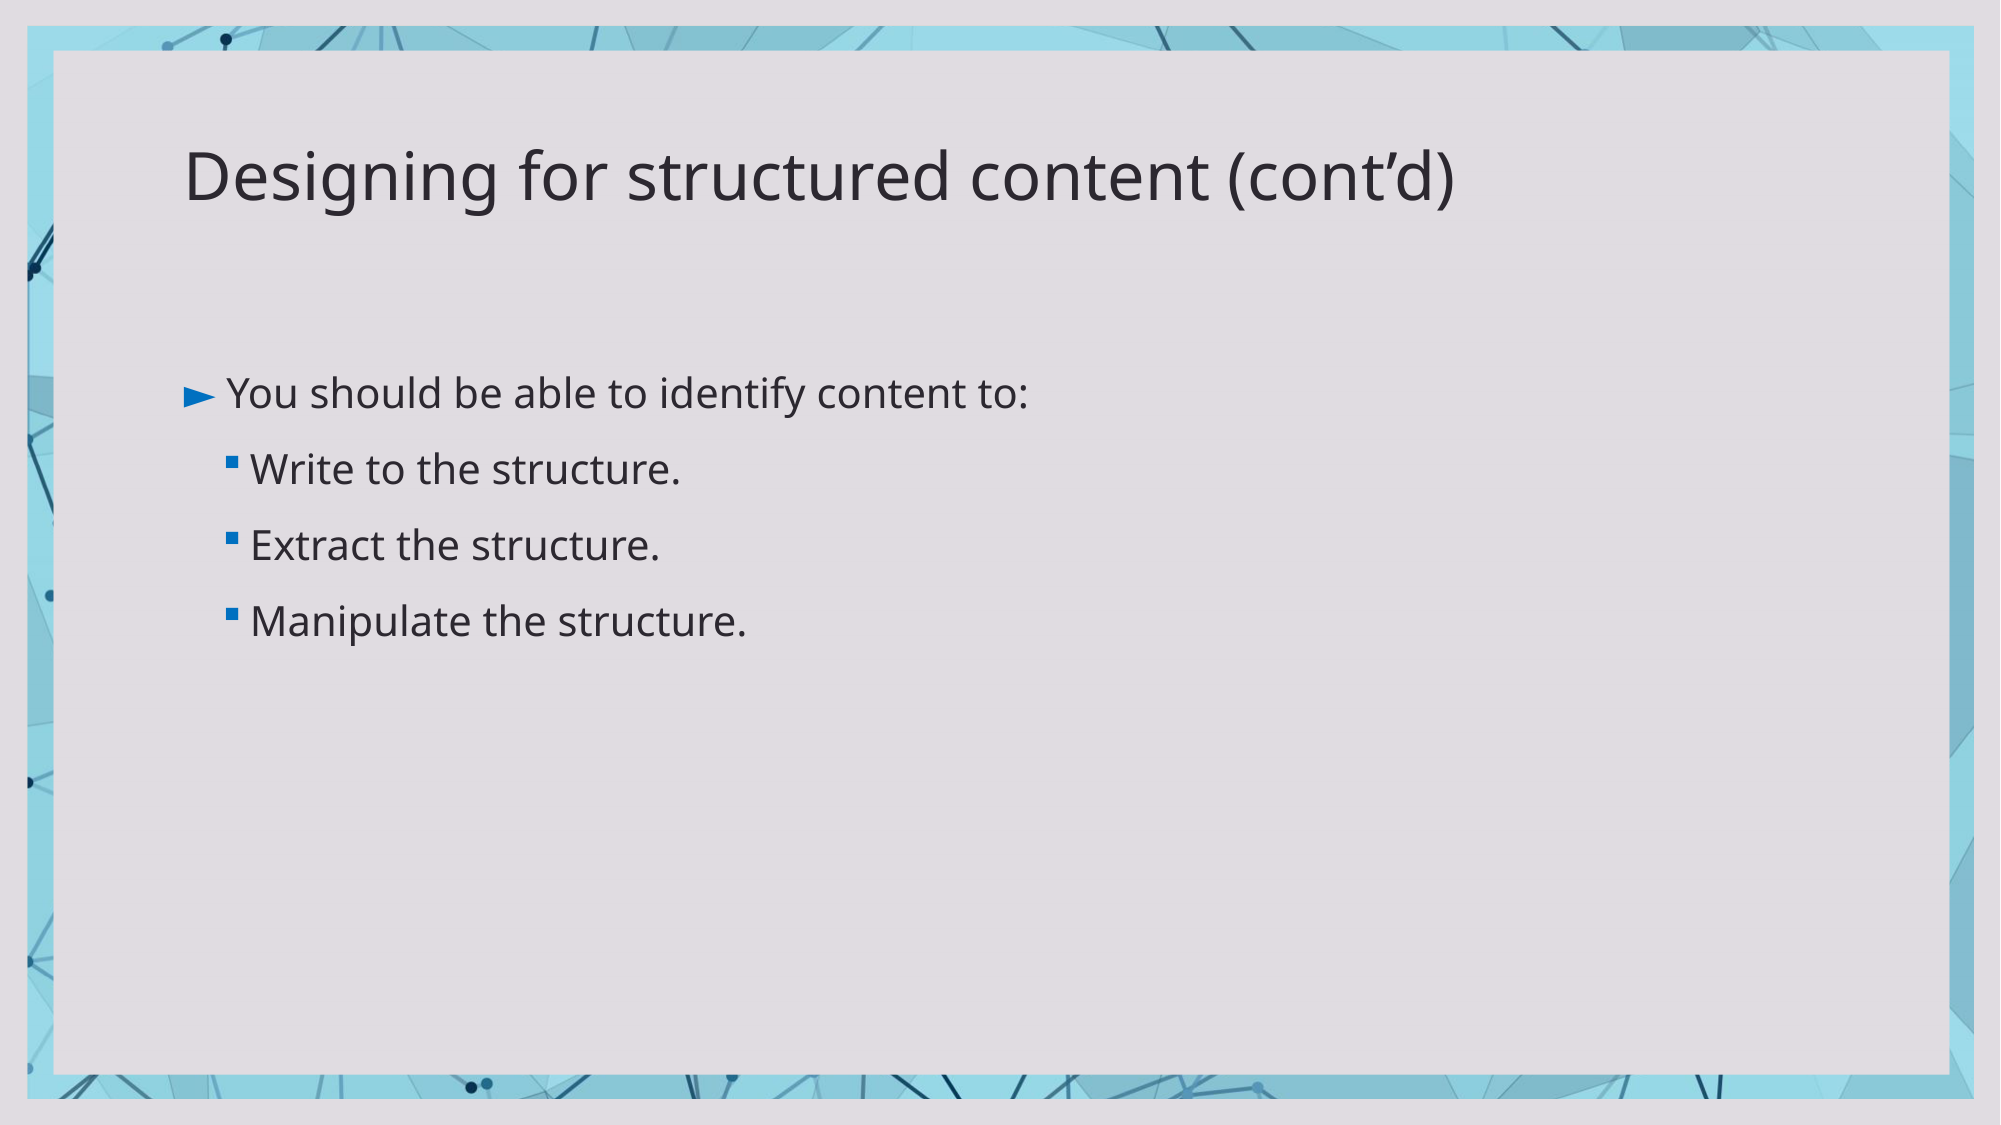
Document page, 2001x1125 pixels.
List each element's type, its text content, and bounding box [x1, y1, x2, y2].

list ► You should be able to identify content to: Write to the structure. Extract the structure. Manipulate the structure. [168, 354, 1832, 1006]
title Designing for structured content (cont’d) [168, 118, 1832, 331]
picture [26, 25, 1974, 1099]
